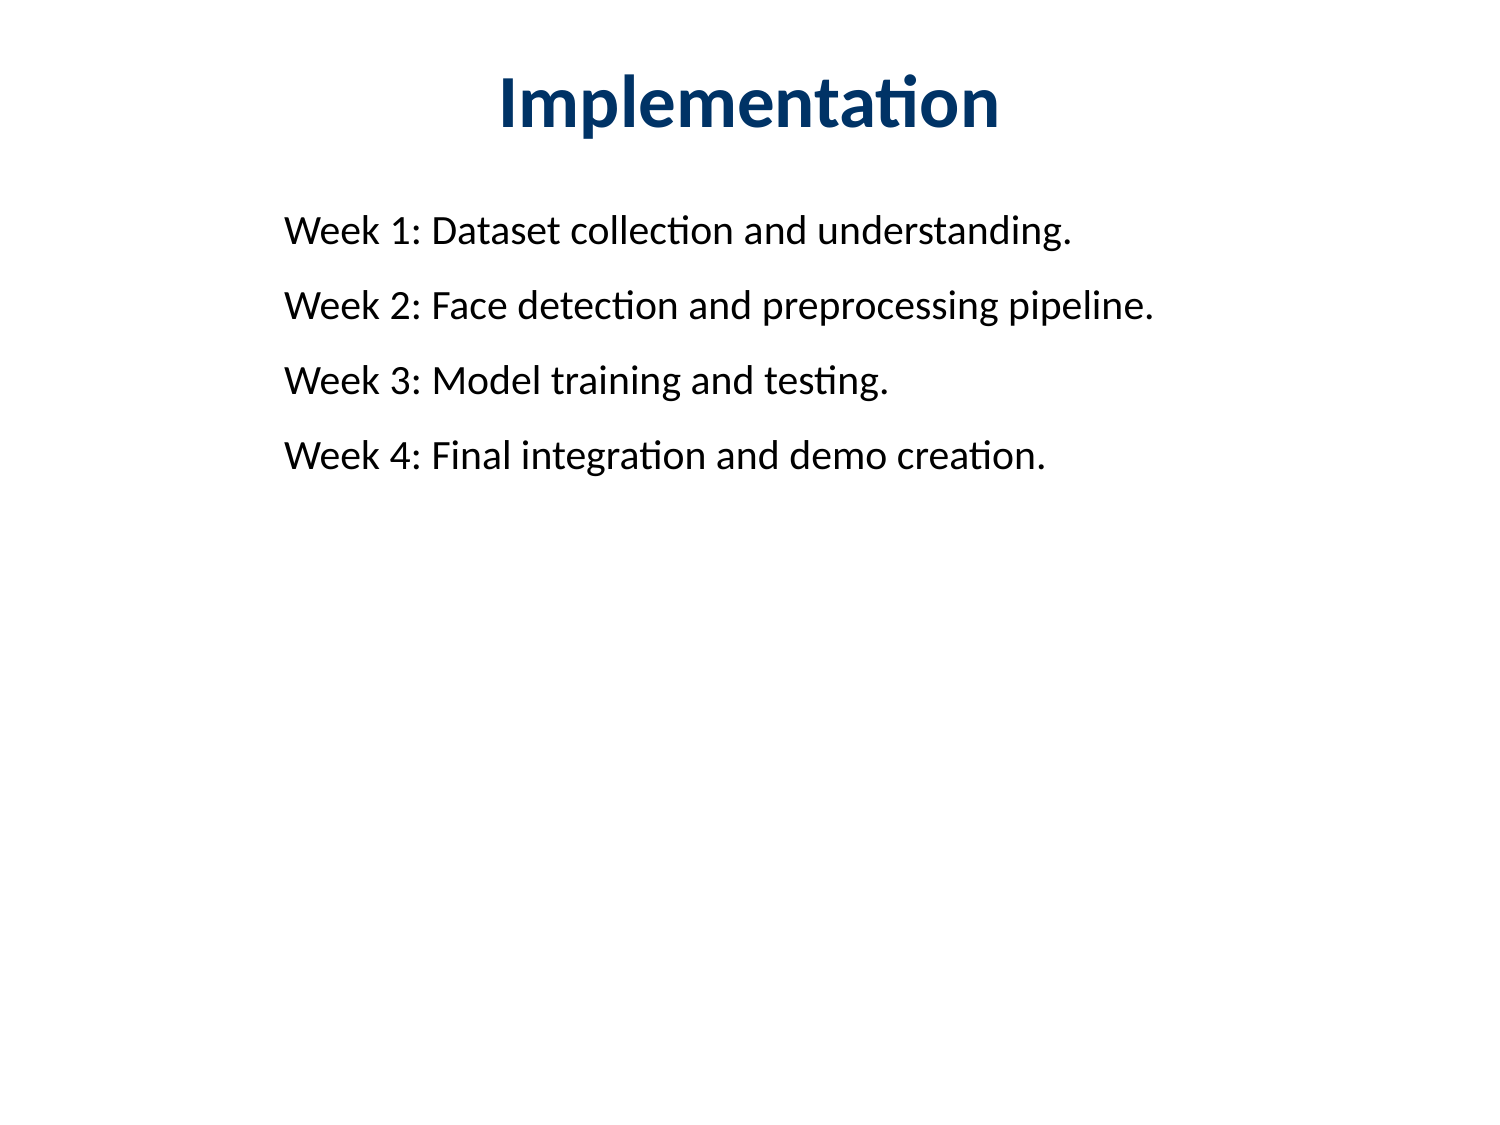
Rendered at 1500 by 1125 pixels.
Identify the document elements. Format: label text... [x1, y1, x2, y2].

text_box Week 1: Dataset collection and understanding. Week 2: Face detection and preprocessing pipeline. Week 3: Model training and testing. Week 4: Final integration and demo creation. [269, 195, 1171, 485]
text_box Implementation [484, 44, 1016, 150]
